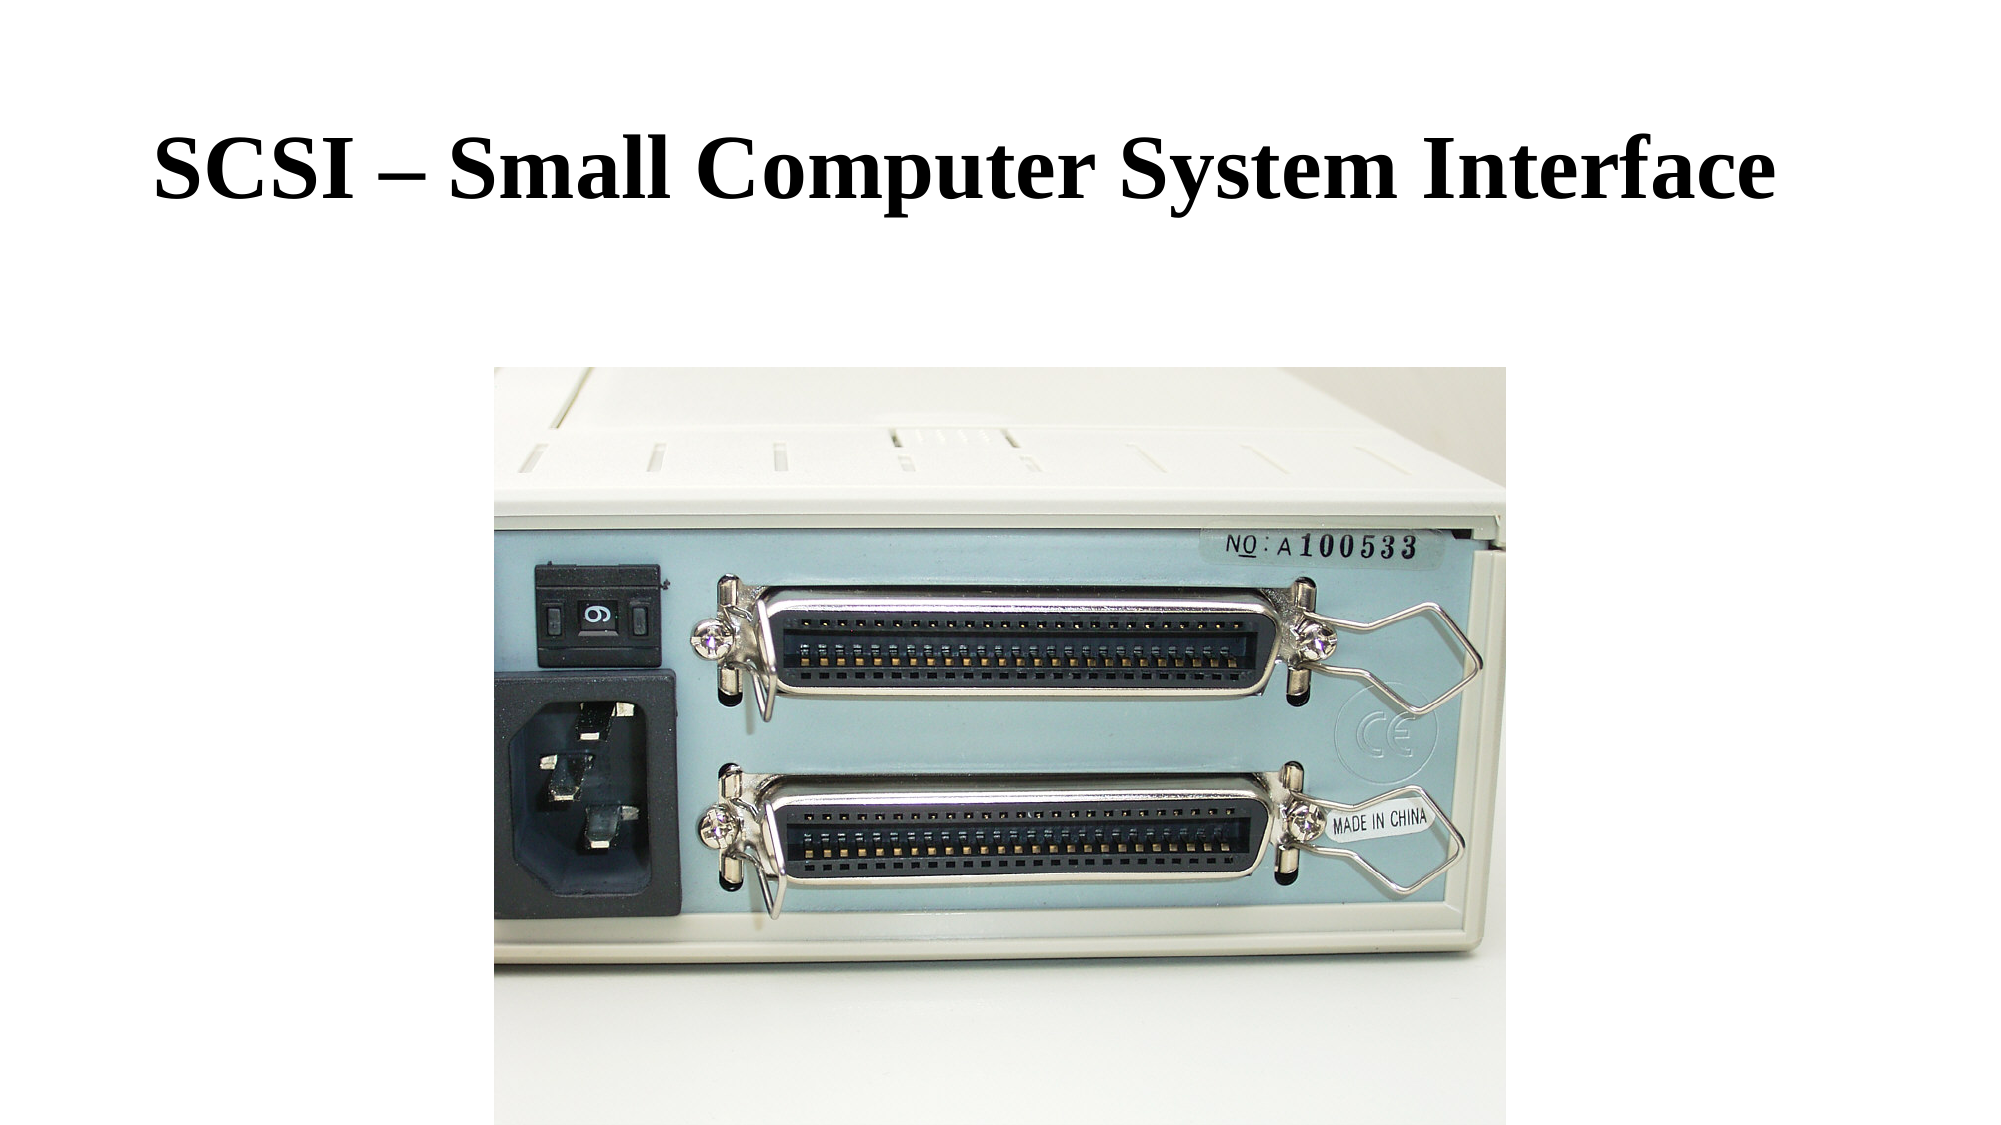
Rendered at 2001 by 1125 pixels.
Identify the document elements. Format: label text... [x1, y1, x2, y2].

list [494, 367, 1506, 1125]
title SCSI – Small Computer System Interface [137, 59, 1863, 278]
